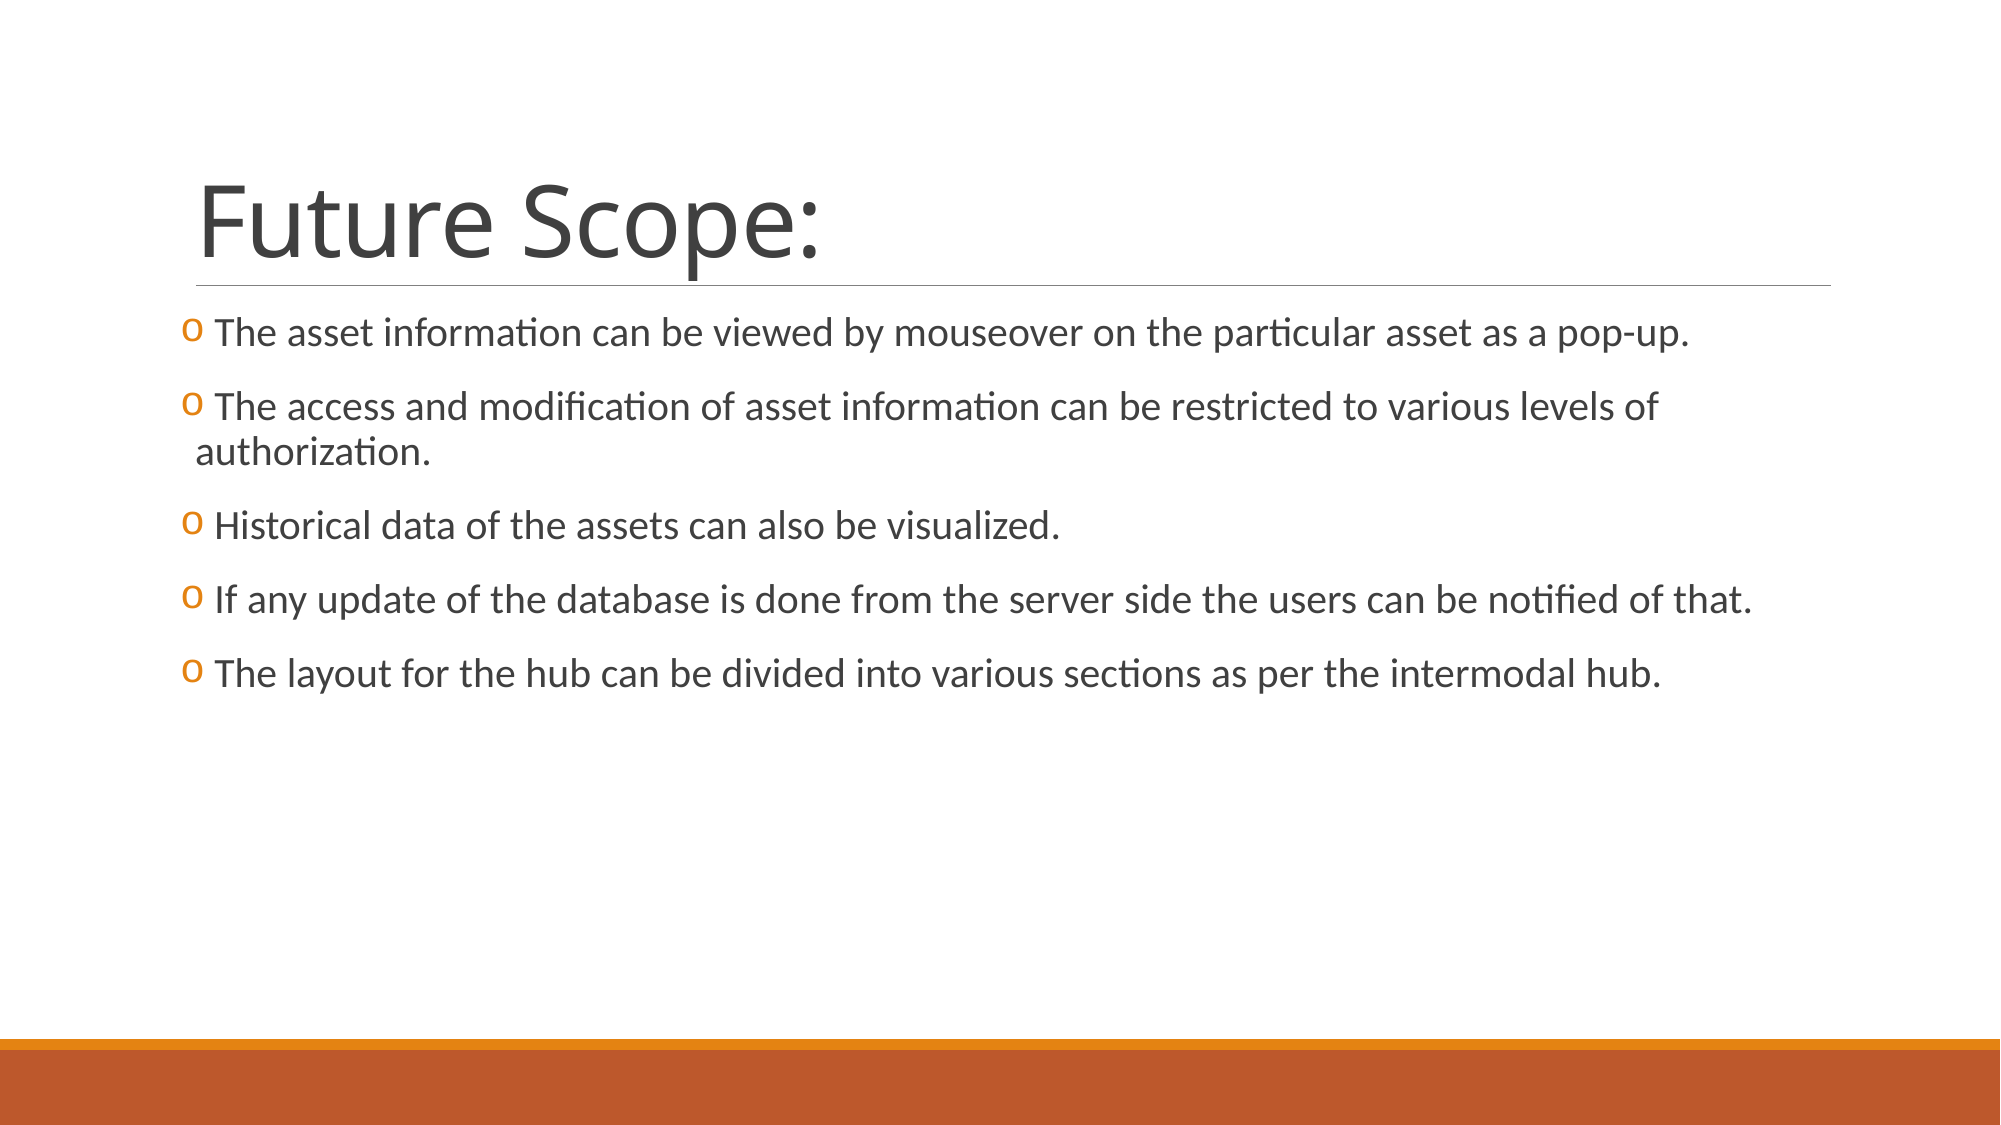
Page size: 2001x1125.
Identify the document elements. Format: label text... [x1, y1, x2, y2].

list The asset information can be viewed by mouseover on the particular asset as a pop-up. The access and modification of asset information can be restricted to various levels of authorization. Historical data of the assets can also be visualized. If any update of the database is done from the server side the users can be notified of that. The layout for the hub can be divided into various sections as per the intermodal hub. [180, 302, 1830, 963]
title Future Scope: [180, 47, 1830, 285]
